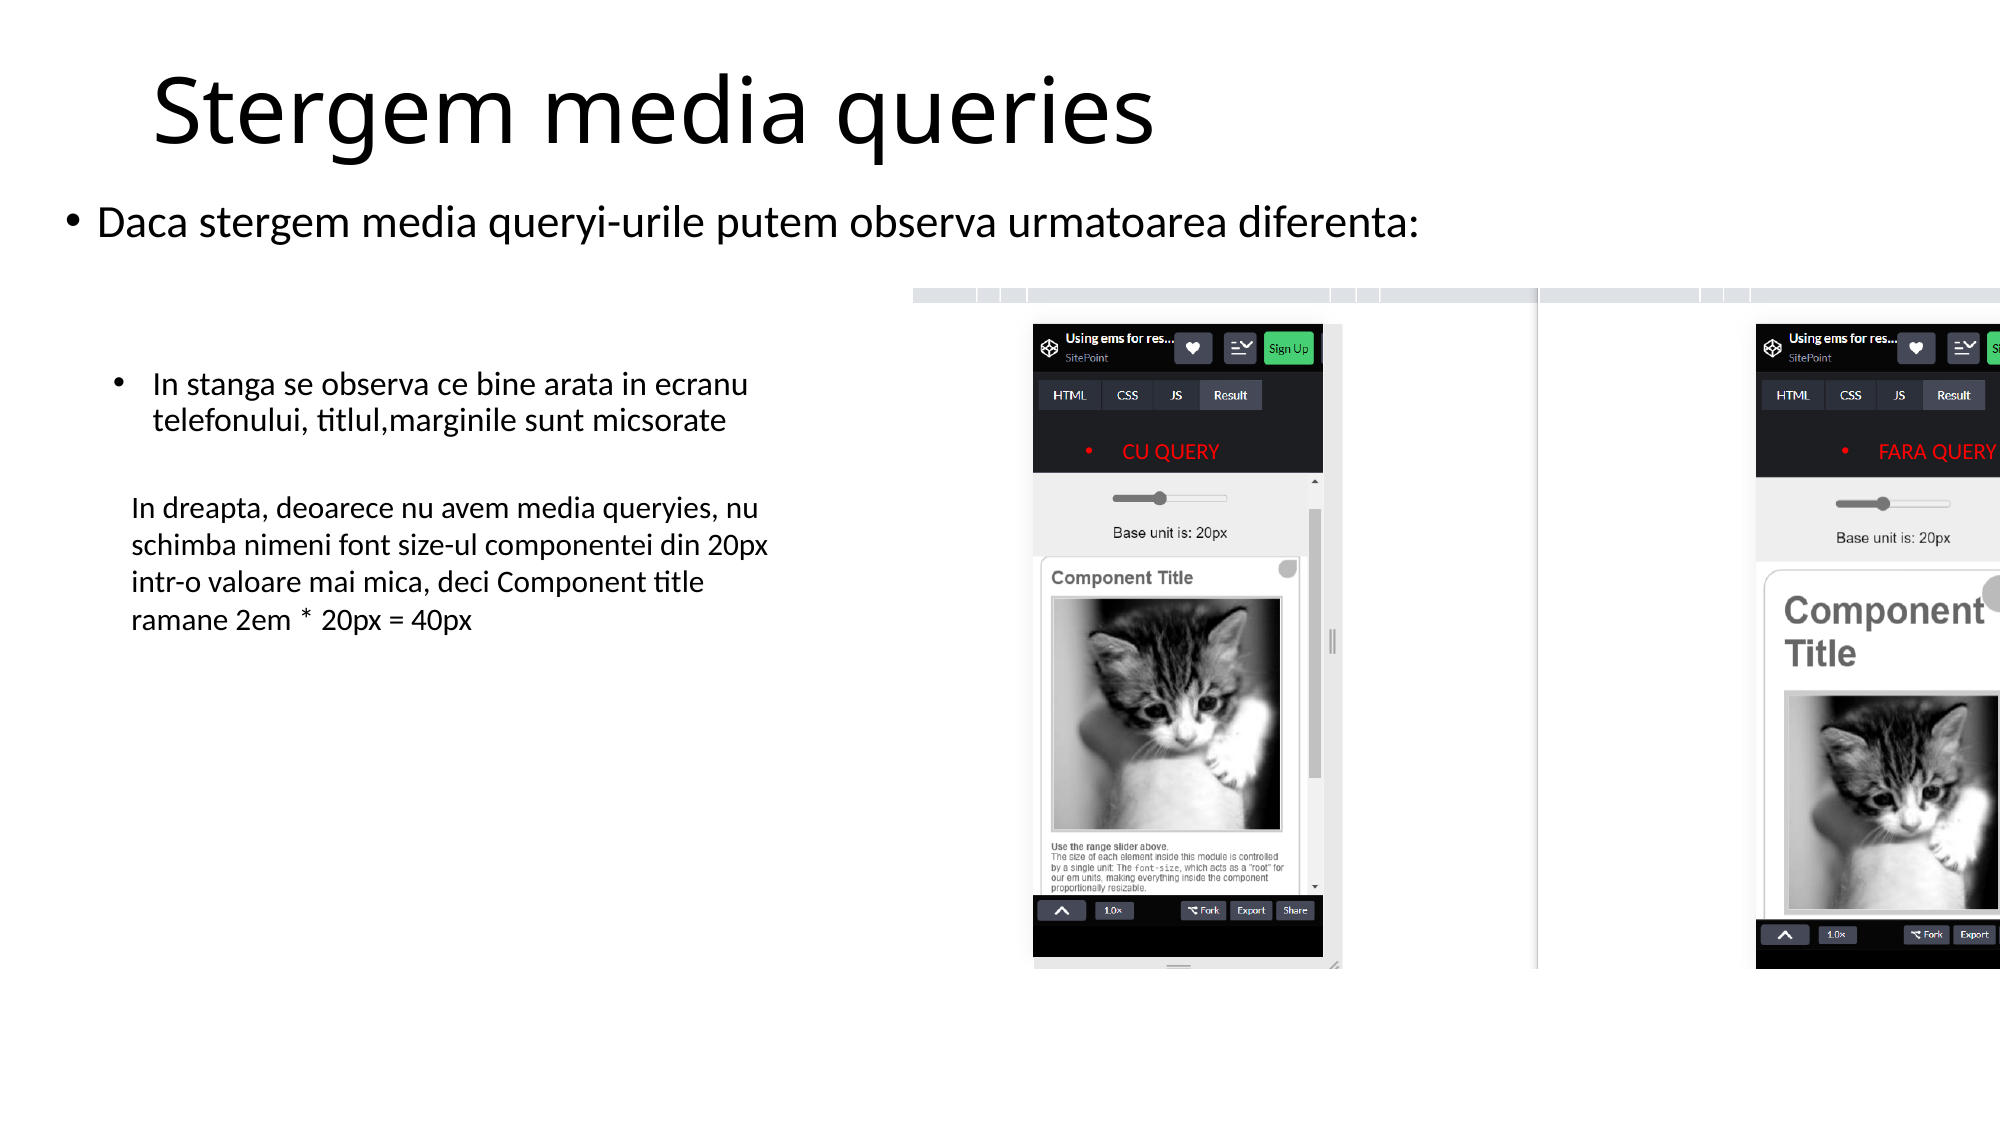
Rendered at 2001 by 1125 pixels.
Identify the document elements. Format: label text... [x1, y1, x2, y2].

list Daca stergem media queryi-urile putem observa urmatoarea diferenta: [50, 190, 1827, 255]
text_box In dreapta, deoarece nu avem media queryies, nu schimba nimeni font size-ul componentei din 20px intr-o valoare mai mica, deci Component title ramane 2em * 20px = 40px [116, 479, 789, 682]
picture [913, 288, 2000, 969]
text_box In stanga se observa ce bine arata in ecranu telefonului, titlul,marginile sunt micsorate [98, 358, 770, 457]
title Stergem media queries [137, 59, 1863, 278]
